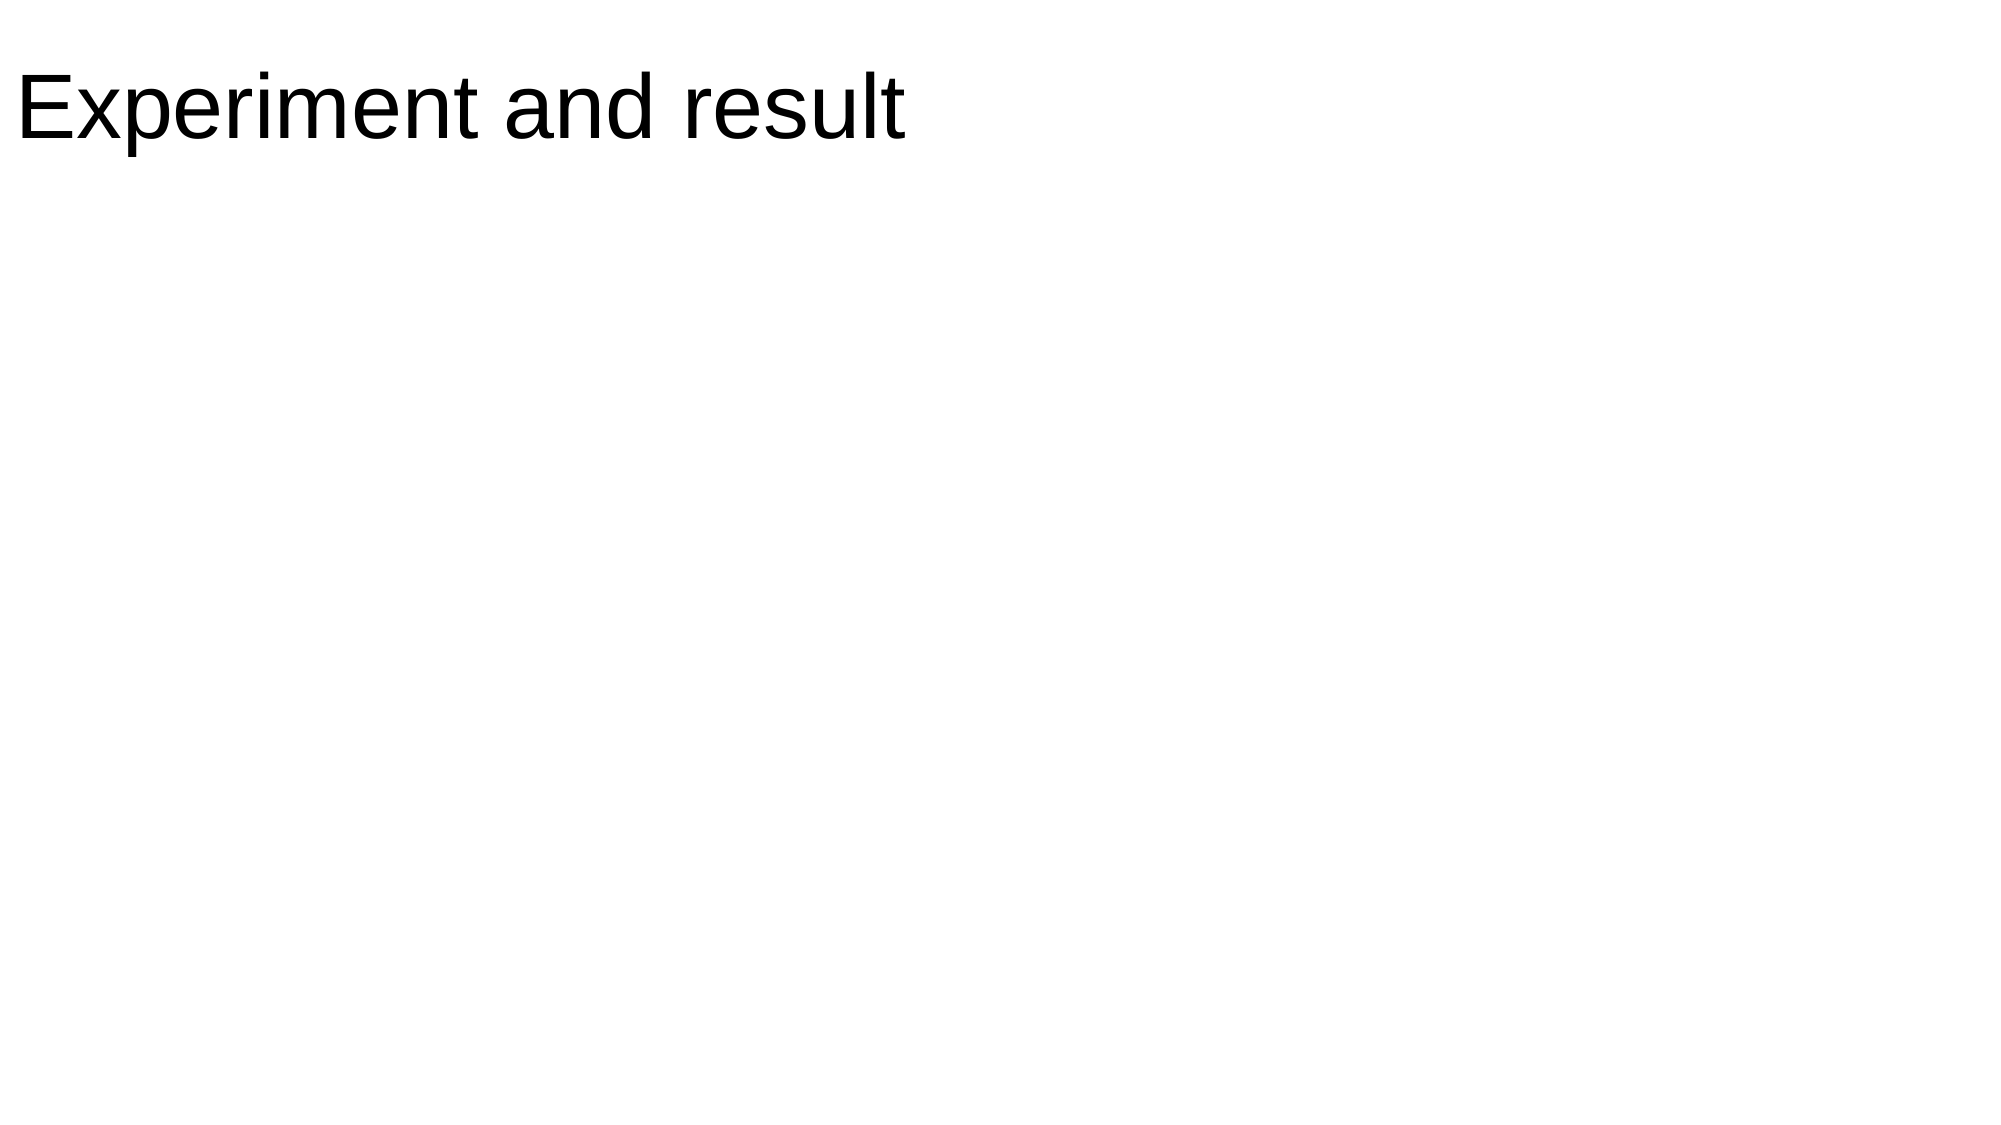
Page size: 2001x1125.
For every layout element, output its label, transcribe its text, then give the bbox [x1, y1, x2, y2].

title Experiment and result [0, 0, 1725, 218]
